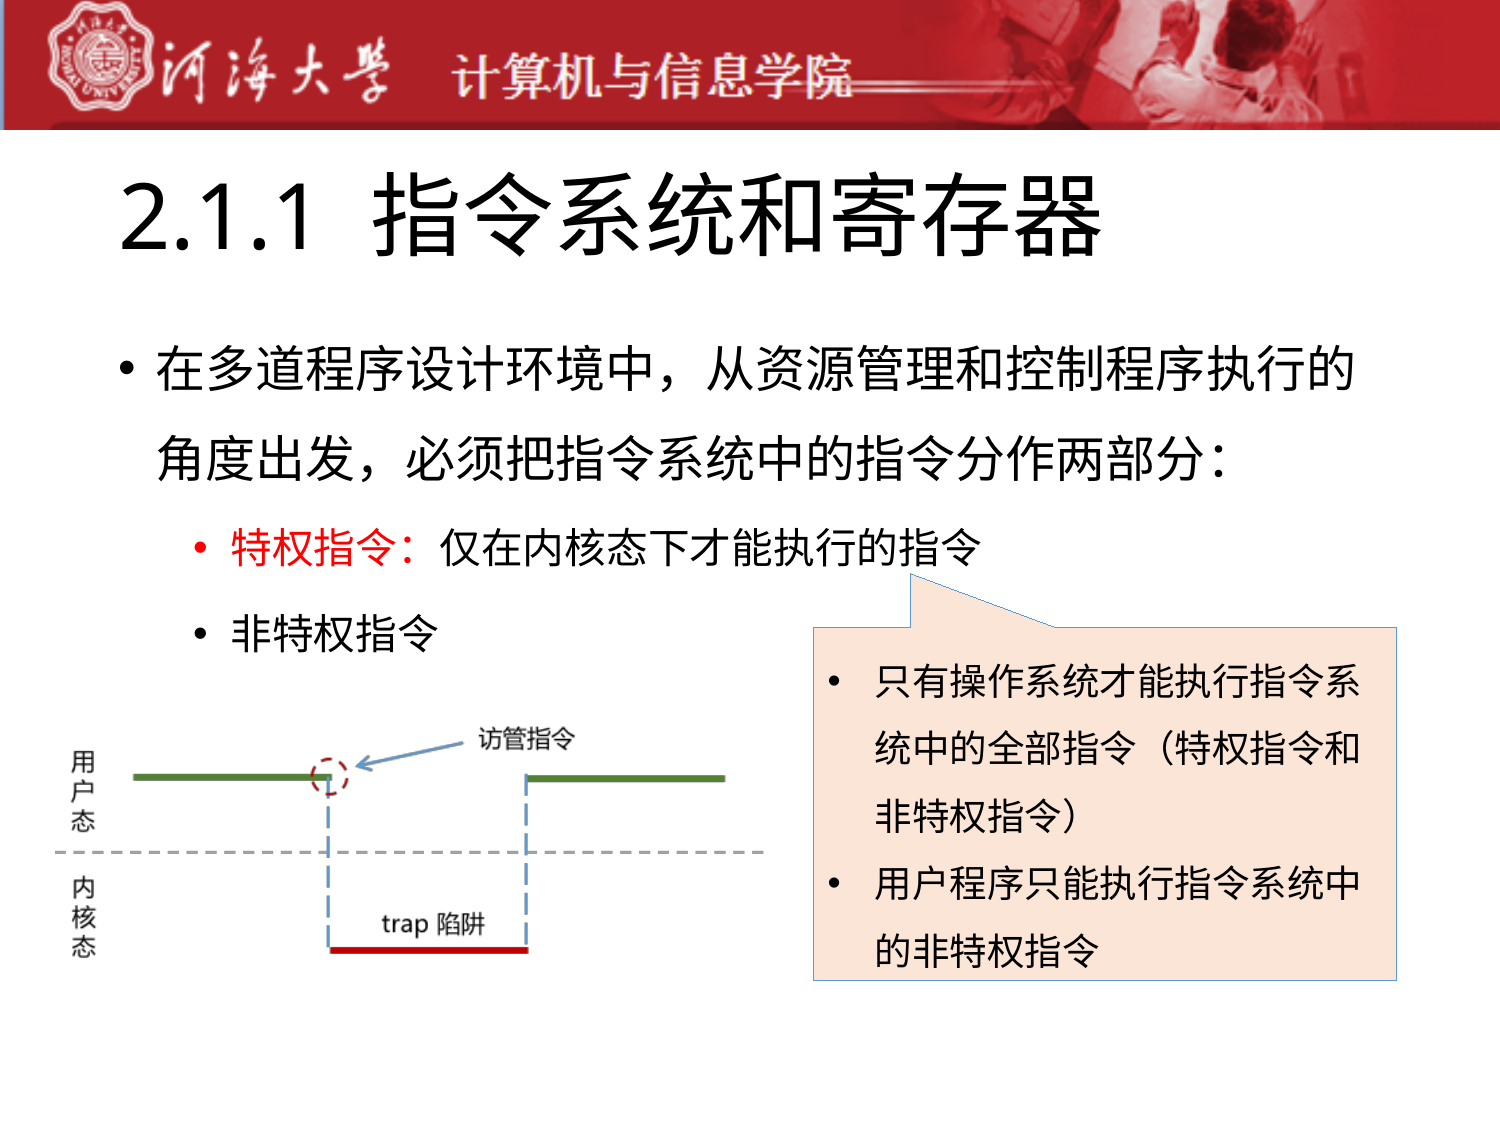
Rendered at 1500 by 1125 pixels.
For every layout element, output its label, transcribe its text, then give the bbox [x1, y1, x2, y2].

picture [55, 716, 770, 977]
title 2.1.1 指令系统和寄存器 [103, 59, 1397, 278]
picture [0, 0, 1500, 130]
text_box 只有操作系统才能执行指令系统中的全部指令（特权指令和非特权指令） 用户程序只能执行指令系统中的非特权指令 [813, 573, 1397, 981]
list 在多道程序设计环境中，从资源管理和控制程序执行的角度出发，必须把指令系统中的指令分作两部分： 特权指令：仅在内核态下才能执行的指令 非特权指令 [103, 299, 1397, 1014]
